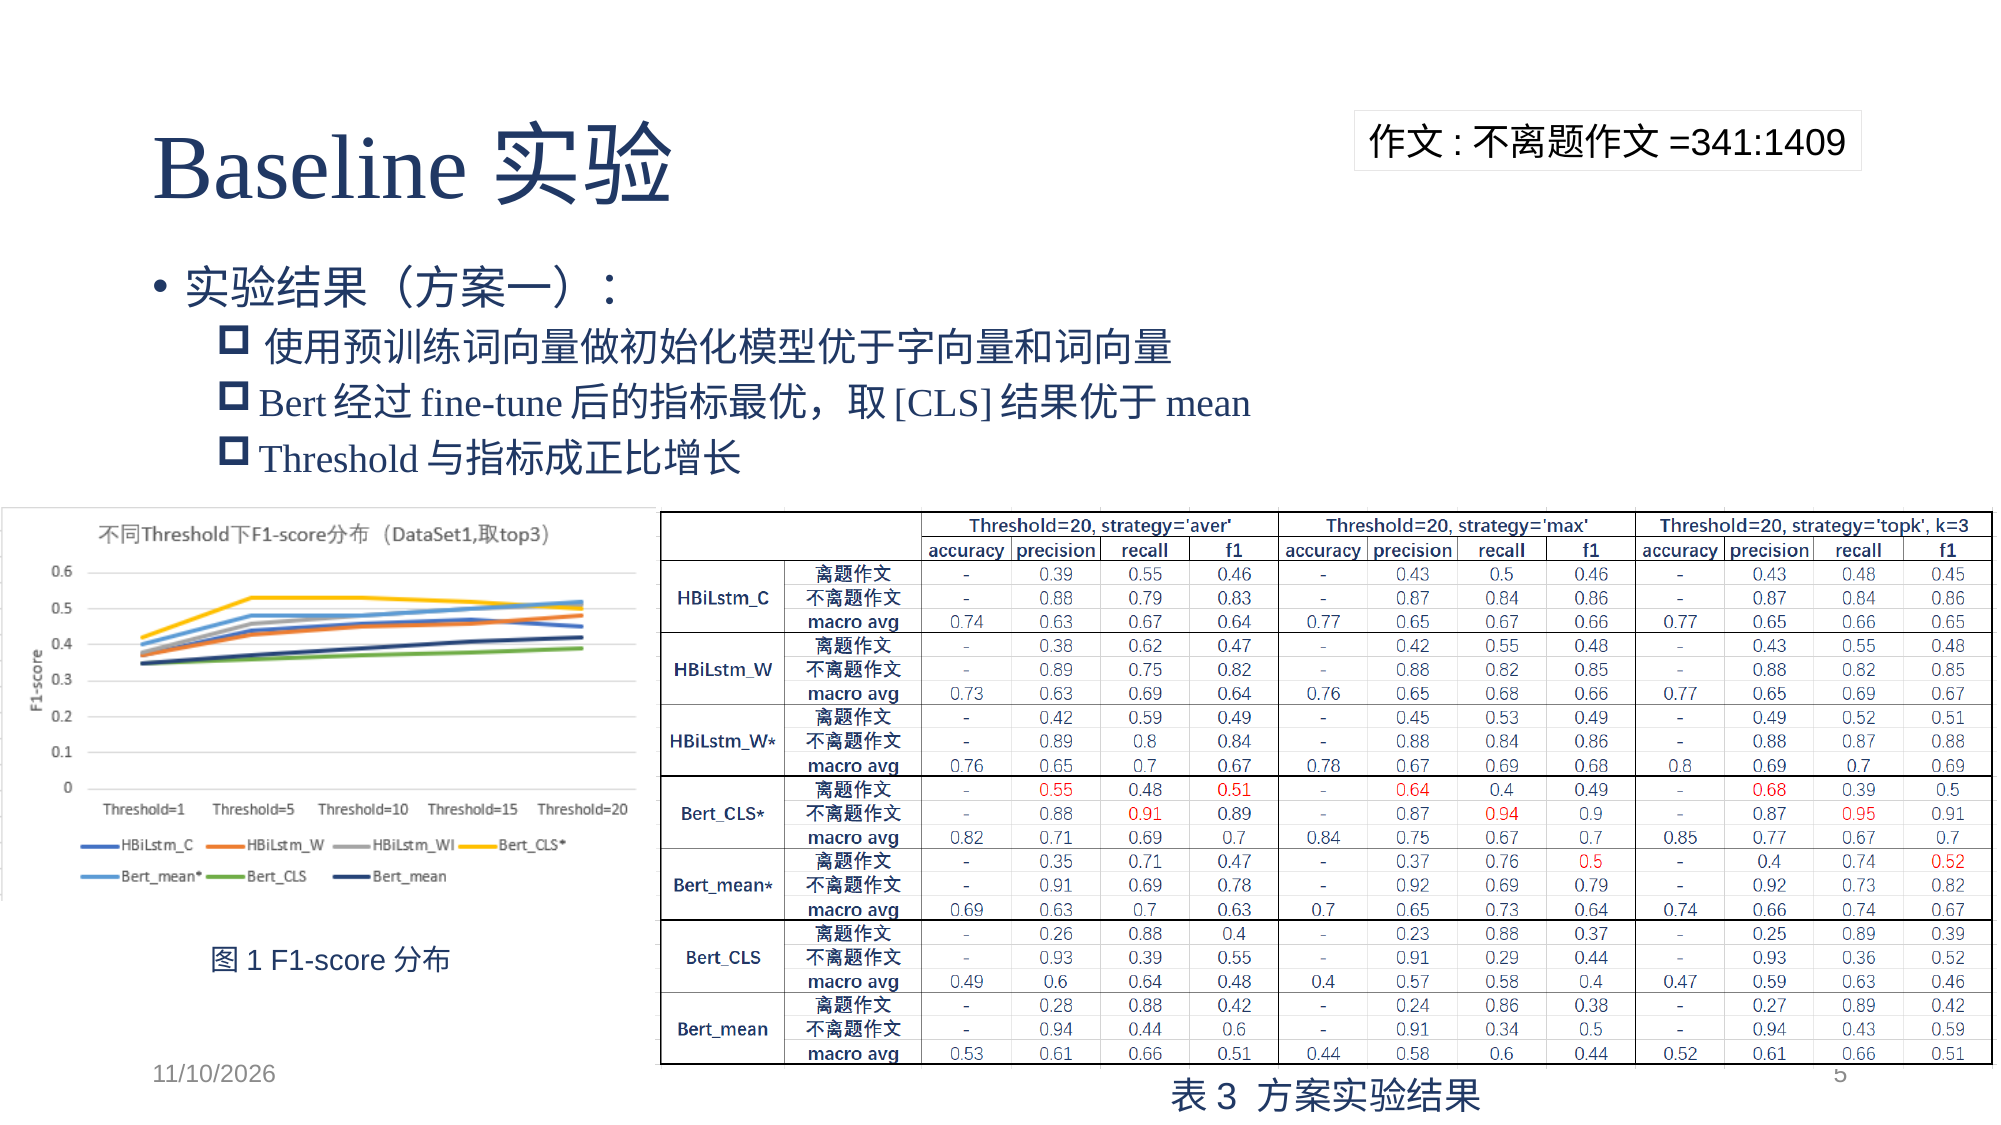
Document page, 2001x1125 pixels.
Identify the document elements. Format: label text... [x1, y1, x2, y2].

title Baseline实验 [137, 59, 1863, 250]
list 实验结果（方案一）： 使用预训练词向量做初始化模型优于字向量和词向量 Bert经过fine-tune后的指标最优，取[CLS]结果优于mean Threshold与指标成正比增长 [137, 250, 1925, 489]
slide_number 5 [1412, 1069, 1863, 1103]
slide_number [137, 1042, 588, 1103]
picture [0, 507, 1997, 1069]
